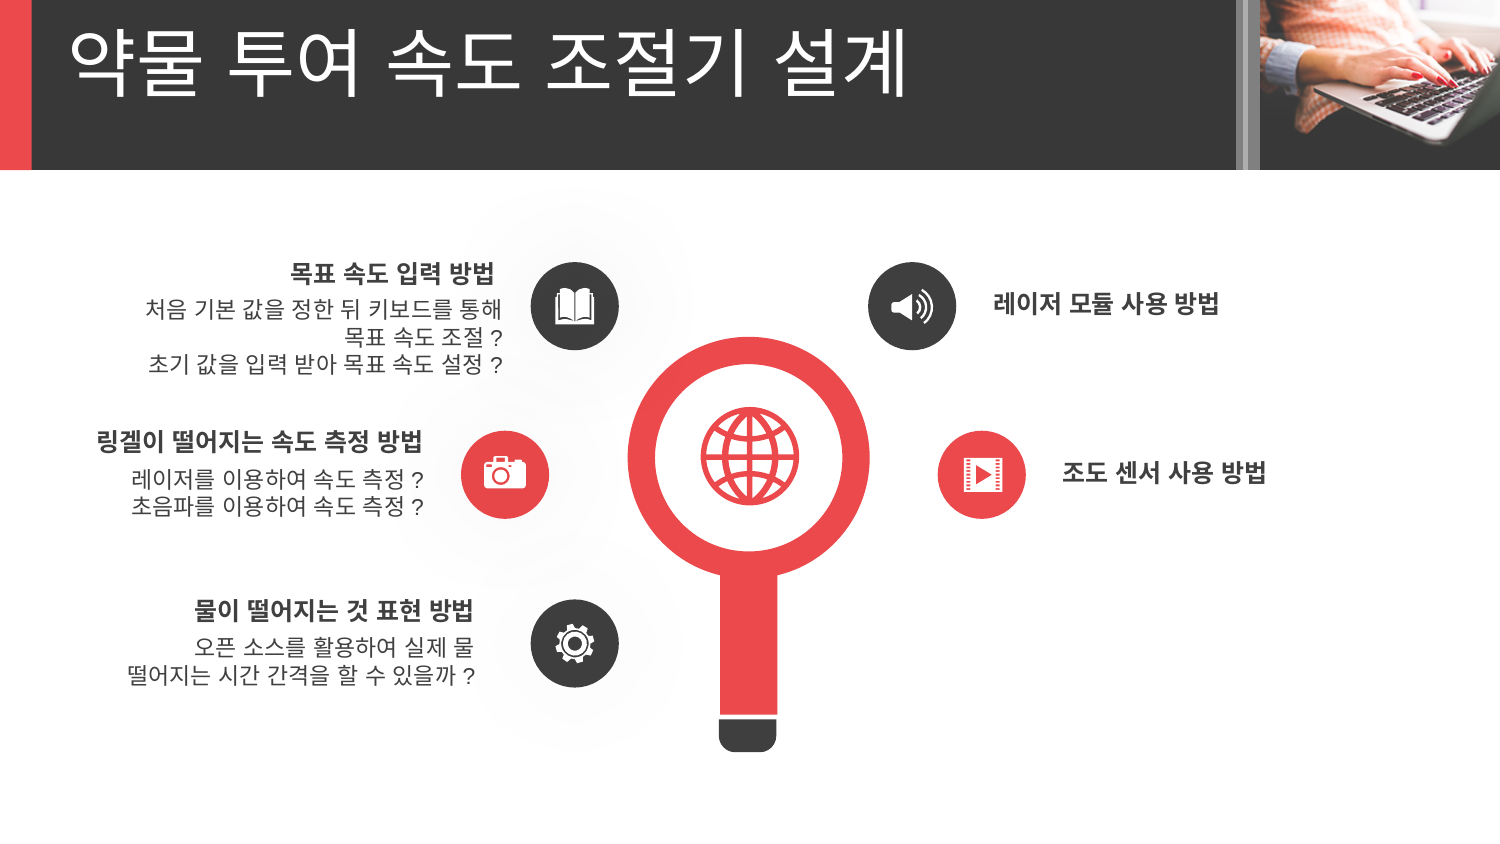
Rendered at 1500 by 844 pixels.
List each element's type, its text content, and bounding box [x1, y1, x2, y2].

list 약물 투여 속도 조절기 설계 [53, 13, 1235, 109]
text_box [528, 597, 598, 690]
text_box [866, 259, 959, 353]
text_box [962, 456, 1005, 494]
text_box [889, 286, 936, 327]
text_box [88, 587, 491, 697]
text_box [553, 285, 597, 327]
text_box 조도 센서 사용 방법 [1048, 449, 1450, 495]
text_box [946, 428, 1028, 521]
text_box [108, 250, 518, 417]
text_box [604, 446, 948, 696]
picture [0, 0, 1500, 844]
text_box [481, 454, 529, 491]
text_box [36, 418, 439, 529]
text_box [978, 280, 1381, 378]
text_box [553, 621, 597, 666]
text_box [528, 259, 621, 353]
text_box [458, 428, 552, 521]
text_box [700, 404, 800, 444]
